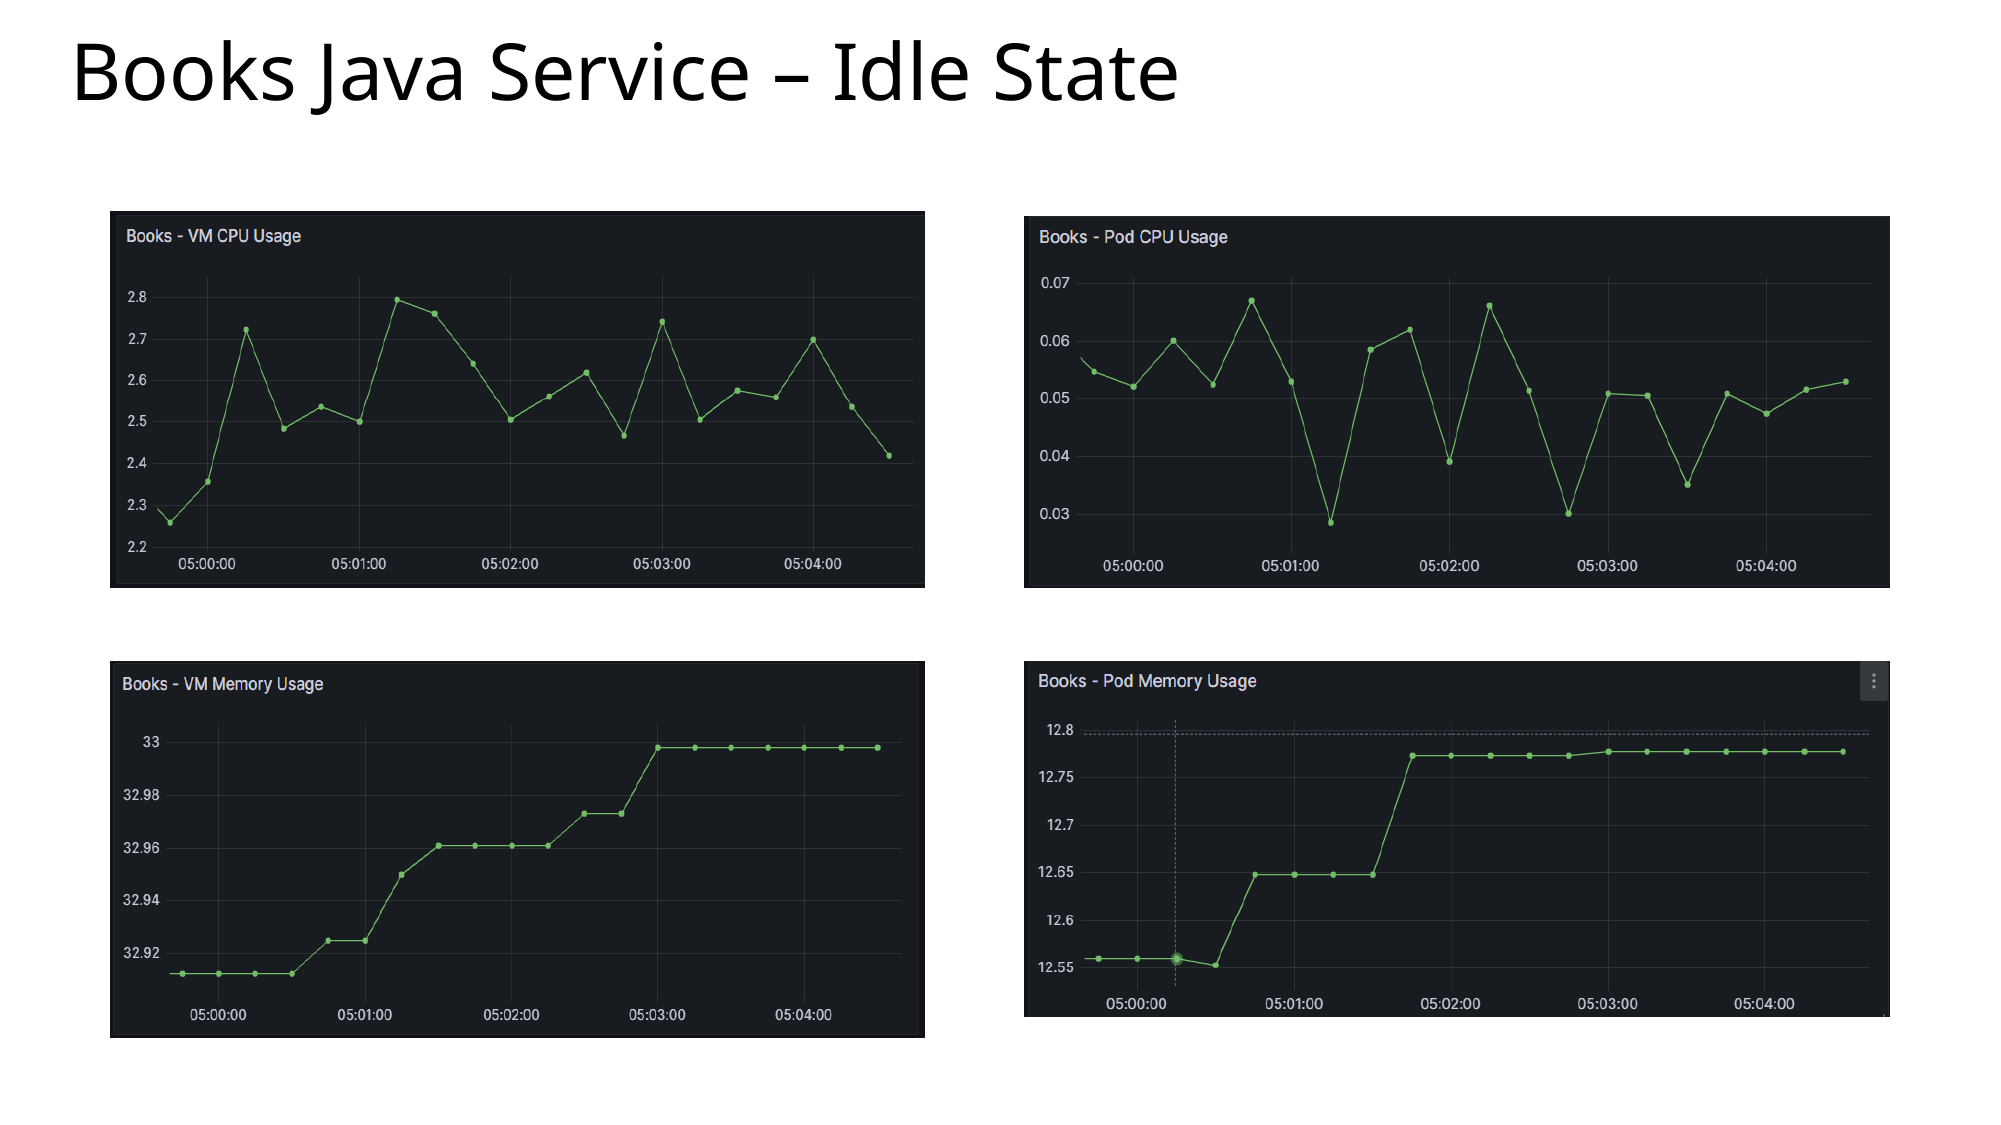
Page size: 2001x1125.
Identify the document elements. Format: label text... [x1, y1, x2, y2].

picture [110, 211, 925, 588]
title Books Java Service – Idle State [50, 12, 1915, 138]
picture [1024, 216, 1890, 588]
picture [110, 661, 925, 1038]
picture [1024, 661, 1890, 1017]
